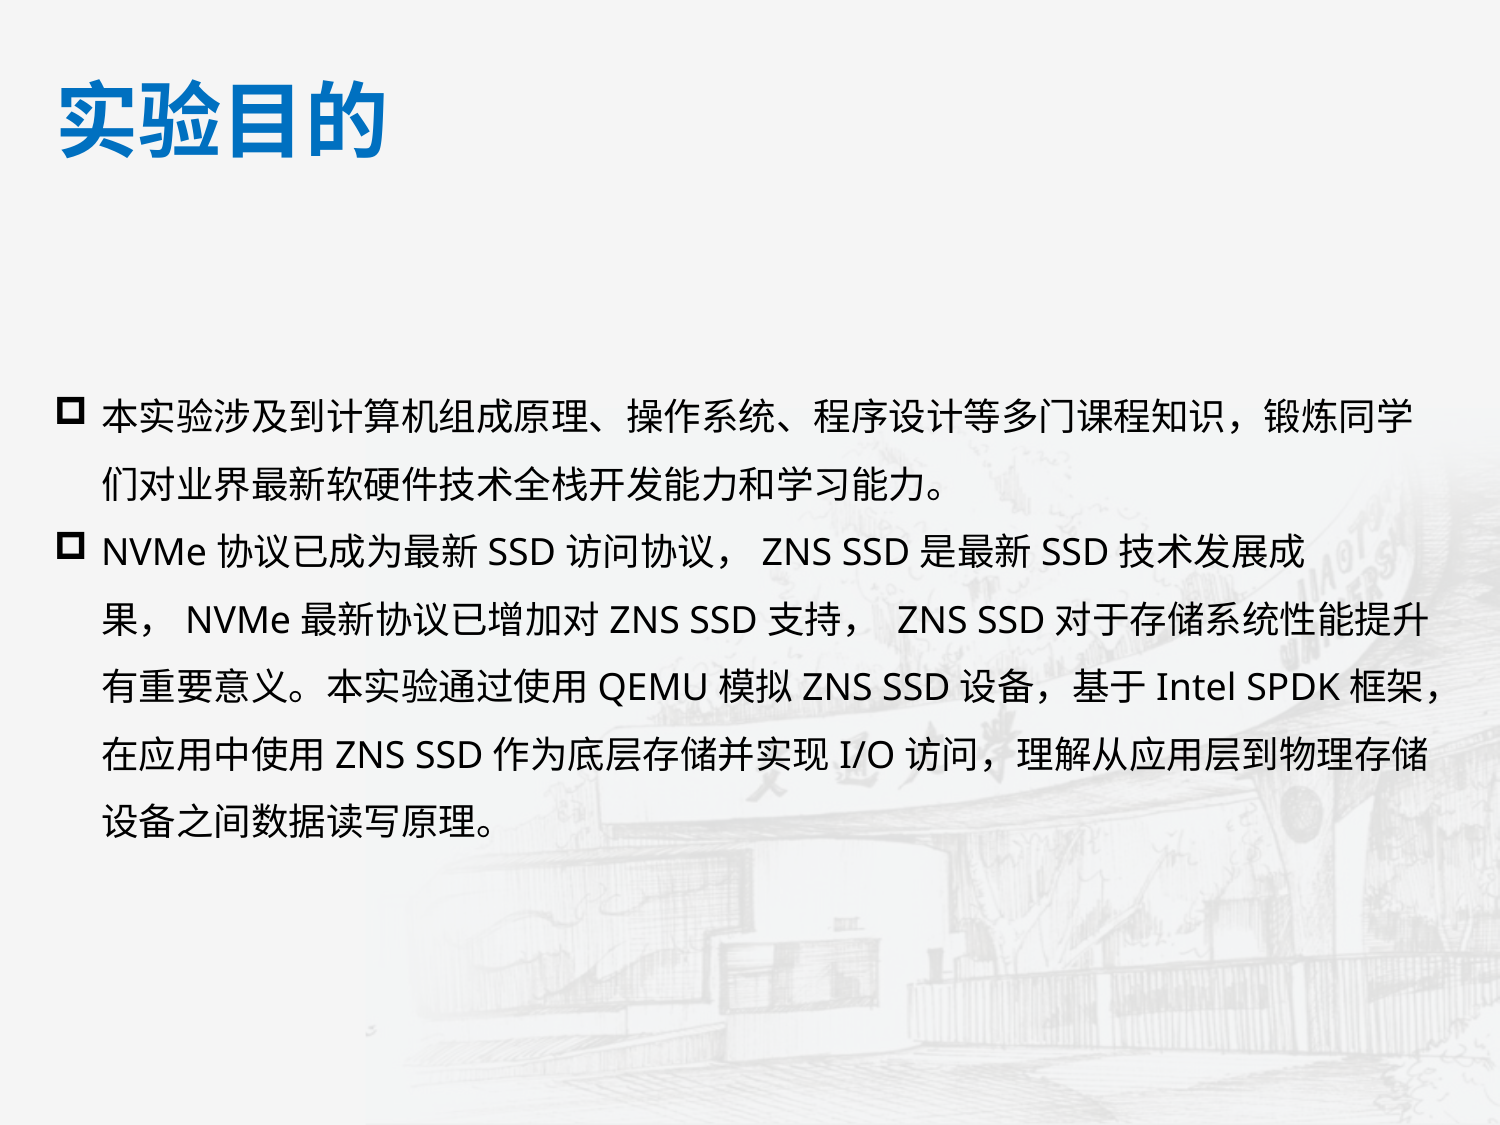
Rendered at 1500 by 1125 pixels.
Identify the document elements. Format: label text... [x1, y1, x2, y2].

text_box 本实验涉及到计算机组成原理、操作系统、程序设计等多门课程知识，锻炼同学们对业界最新软硬件技术全栈开发能力和学习能力。 NVMe协议已成为最新SSD访问协议，ZNS SSD是最新SSD技术发展成果，NVMe最新协议已增加对ZNS SSD支持， ZNS SSD对于存储系统性能提升有重要意义。本实验通过使用QEMU模拟ZNS SSD设备，基于Intel SPDK框架，在应用中使用ZNS SSD作为底层存储并实现I/O访问，理解从应用层到物理存储设备之间数据读写原理。 [39, 363, 1461, 919]
text_box 实验目的 [2, 60, 442, 176]
